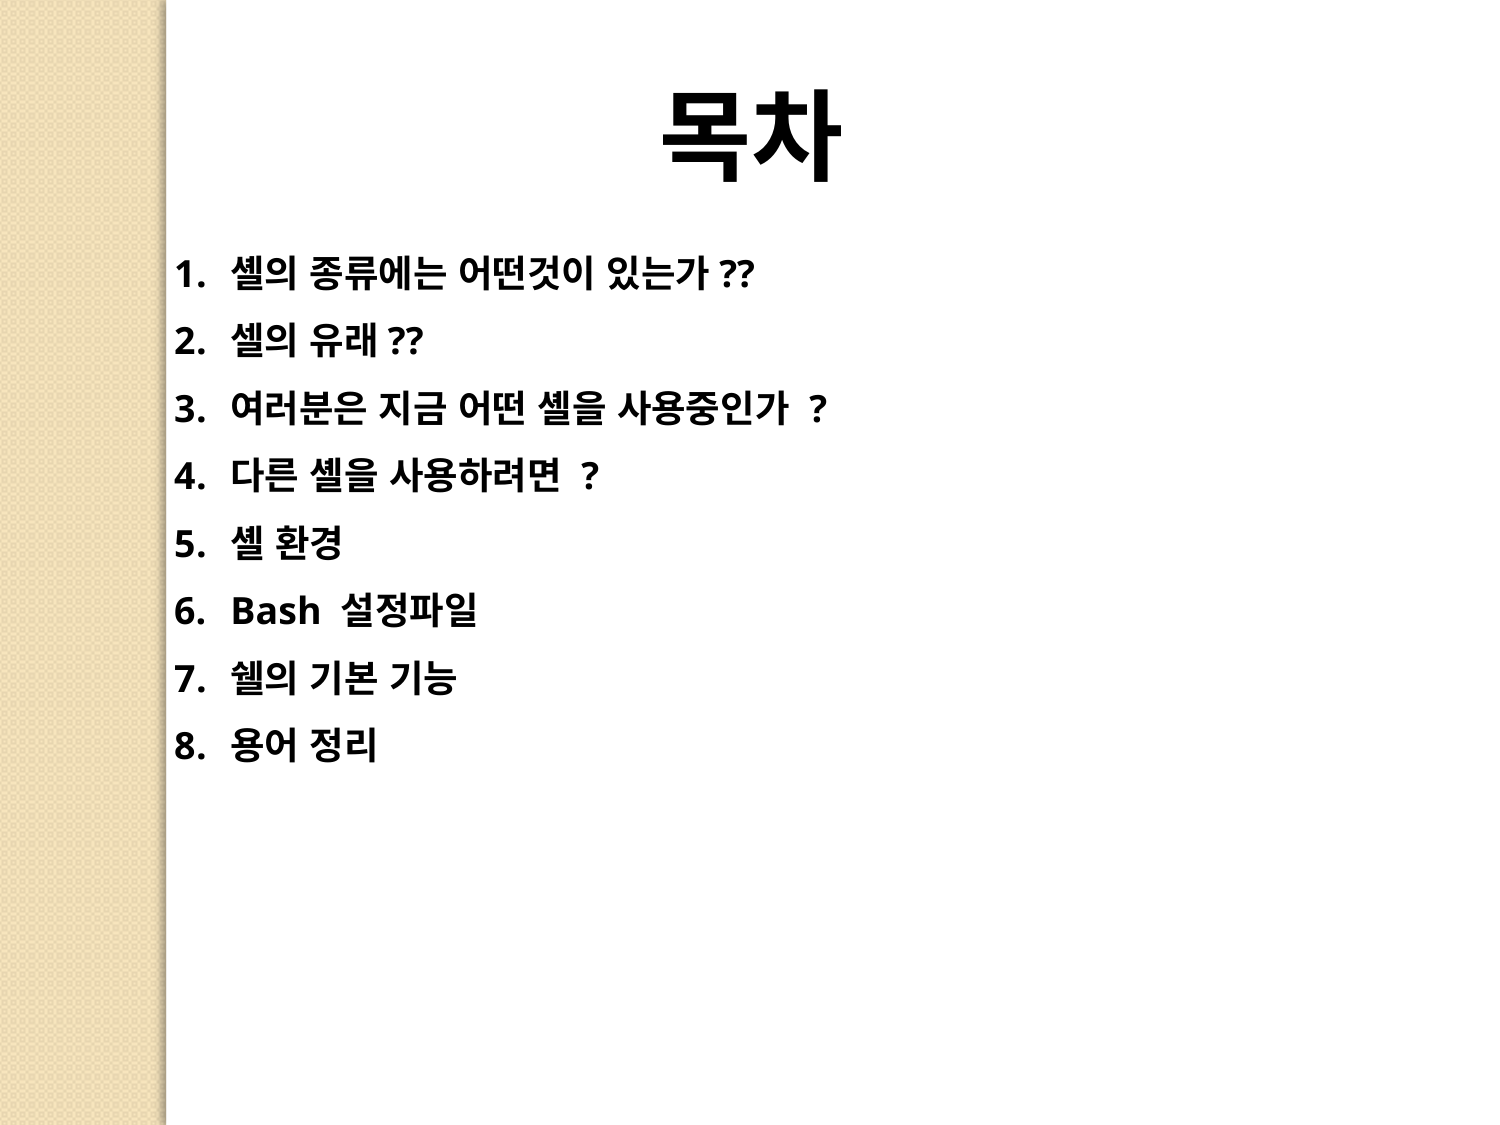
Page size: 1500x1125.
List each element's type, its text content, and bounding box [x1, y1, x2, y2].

text_box 셸의 종류에는 어떤것이 있는가?? 셀의 유래?? 여러분은 지금 어떤 셸을 사용중인가 ? 다른 셸을 사용하려면 ? 셸 환경 Bash 설정파일 쉘의 기본 기능 용어 정리 [159, 219, 1353, 820]
text_box 목차 [525, 66, 977, 202]
